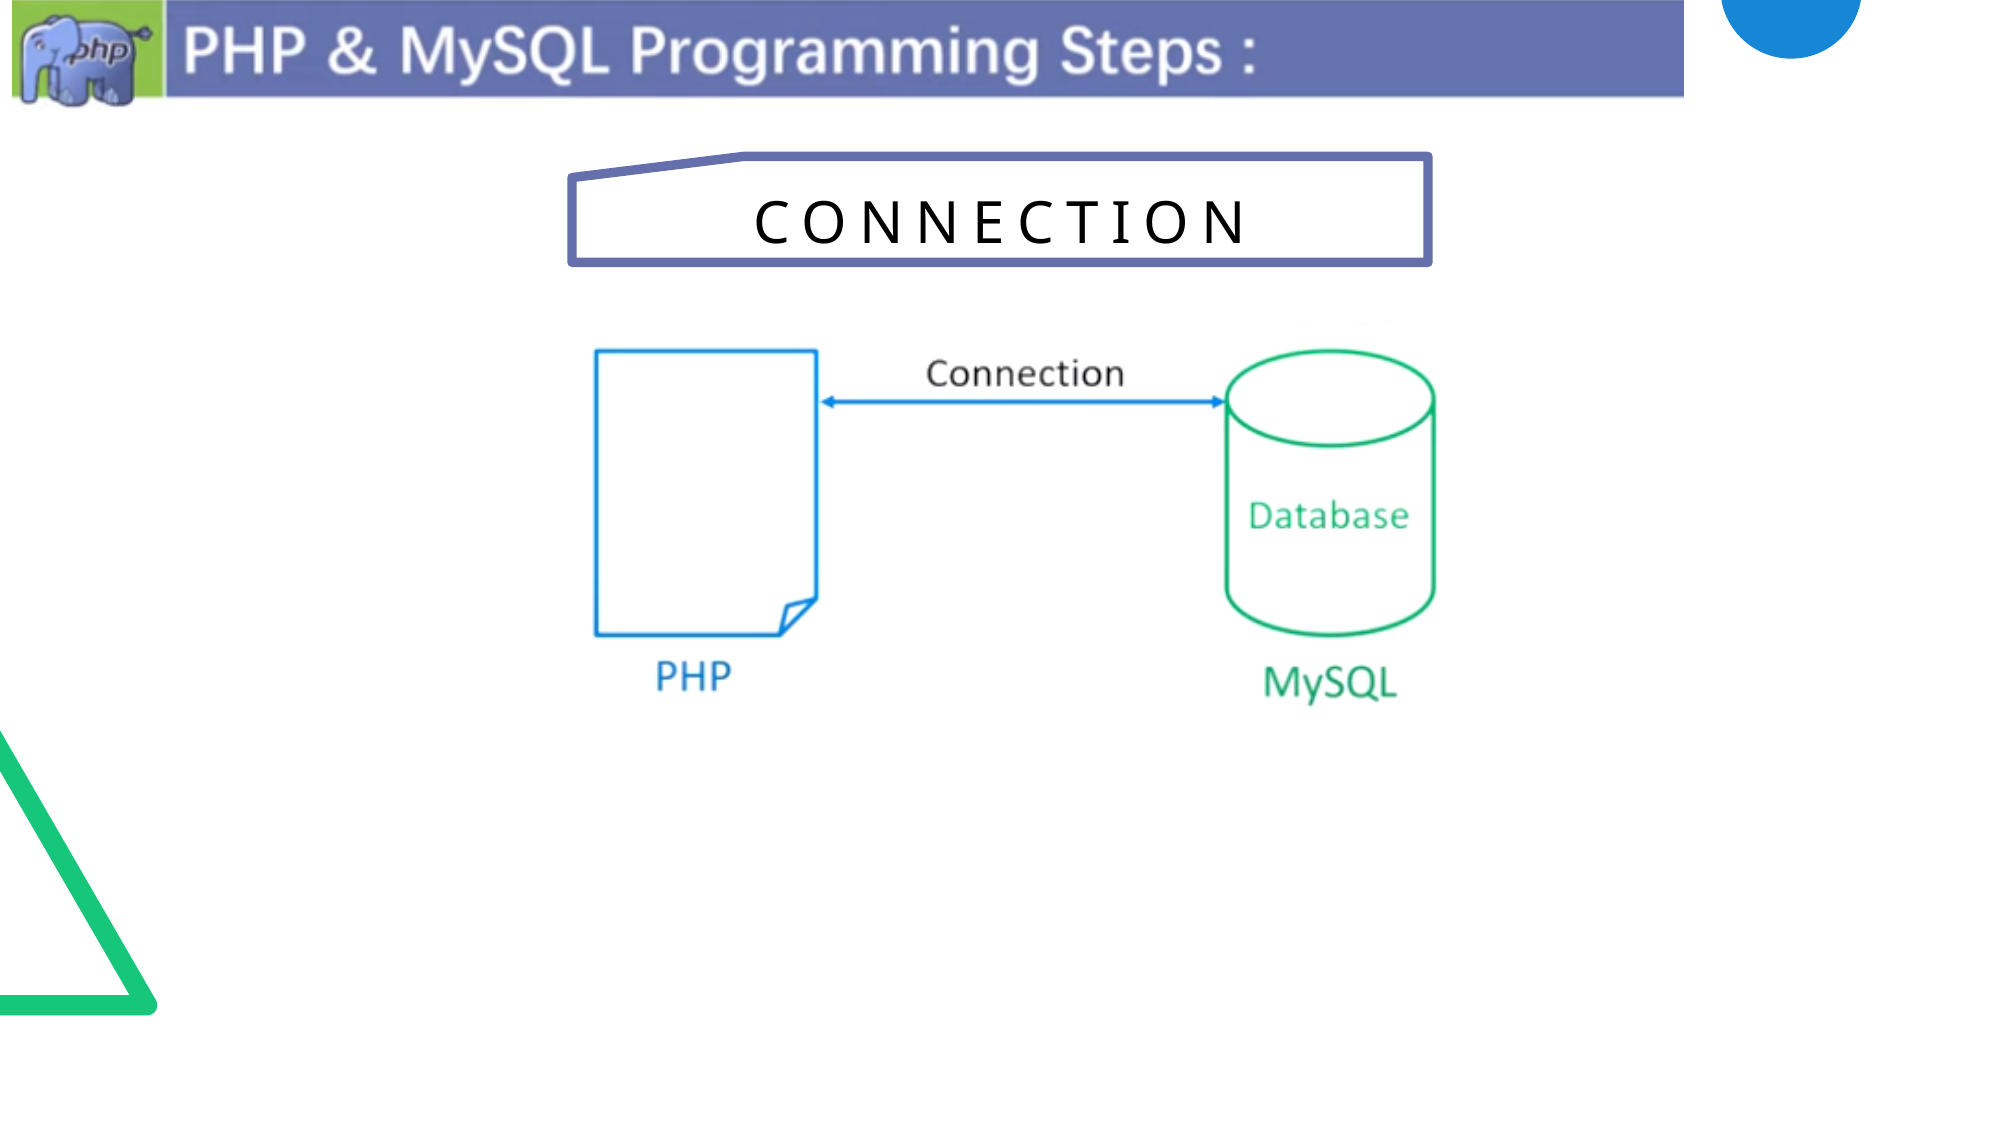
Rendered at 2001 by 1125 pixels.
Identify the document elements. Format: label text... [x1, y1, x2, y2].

picture [12, 0, 1684, 111]
picture [573, 288, 1466, 716]
text_box CONNECTION [572, 156, 1429, 263]
